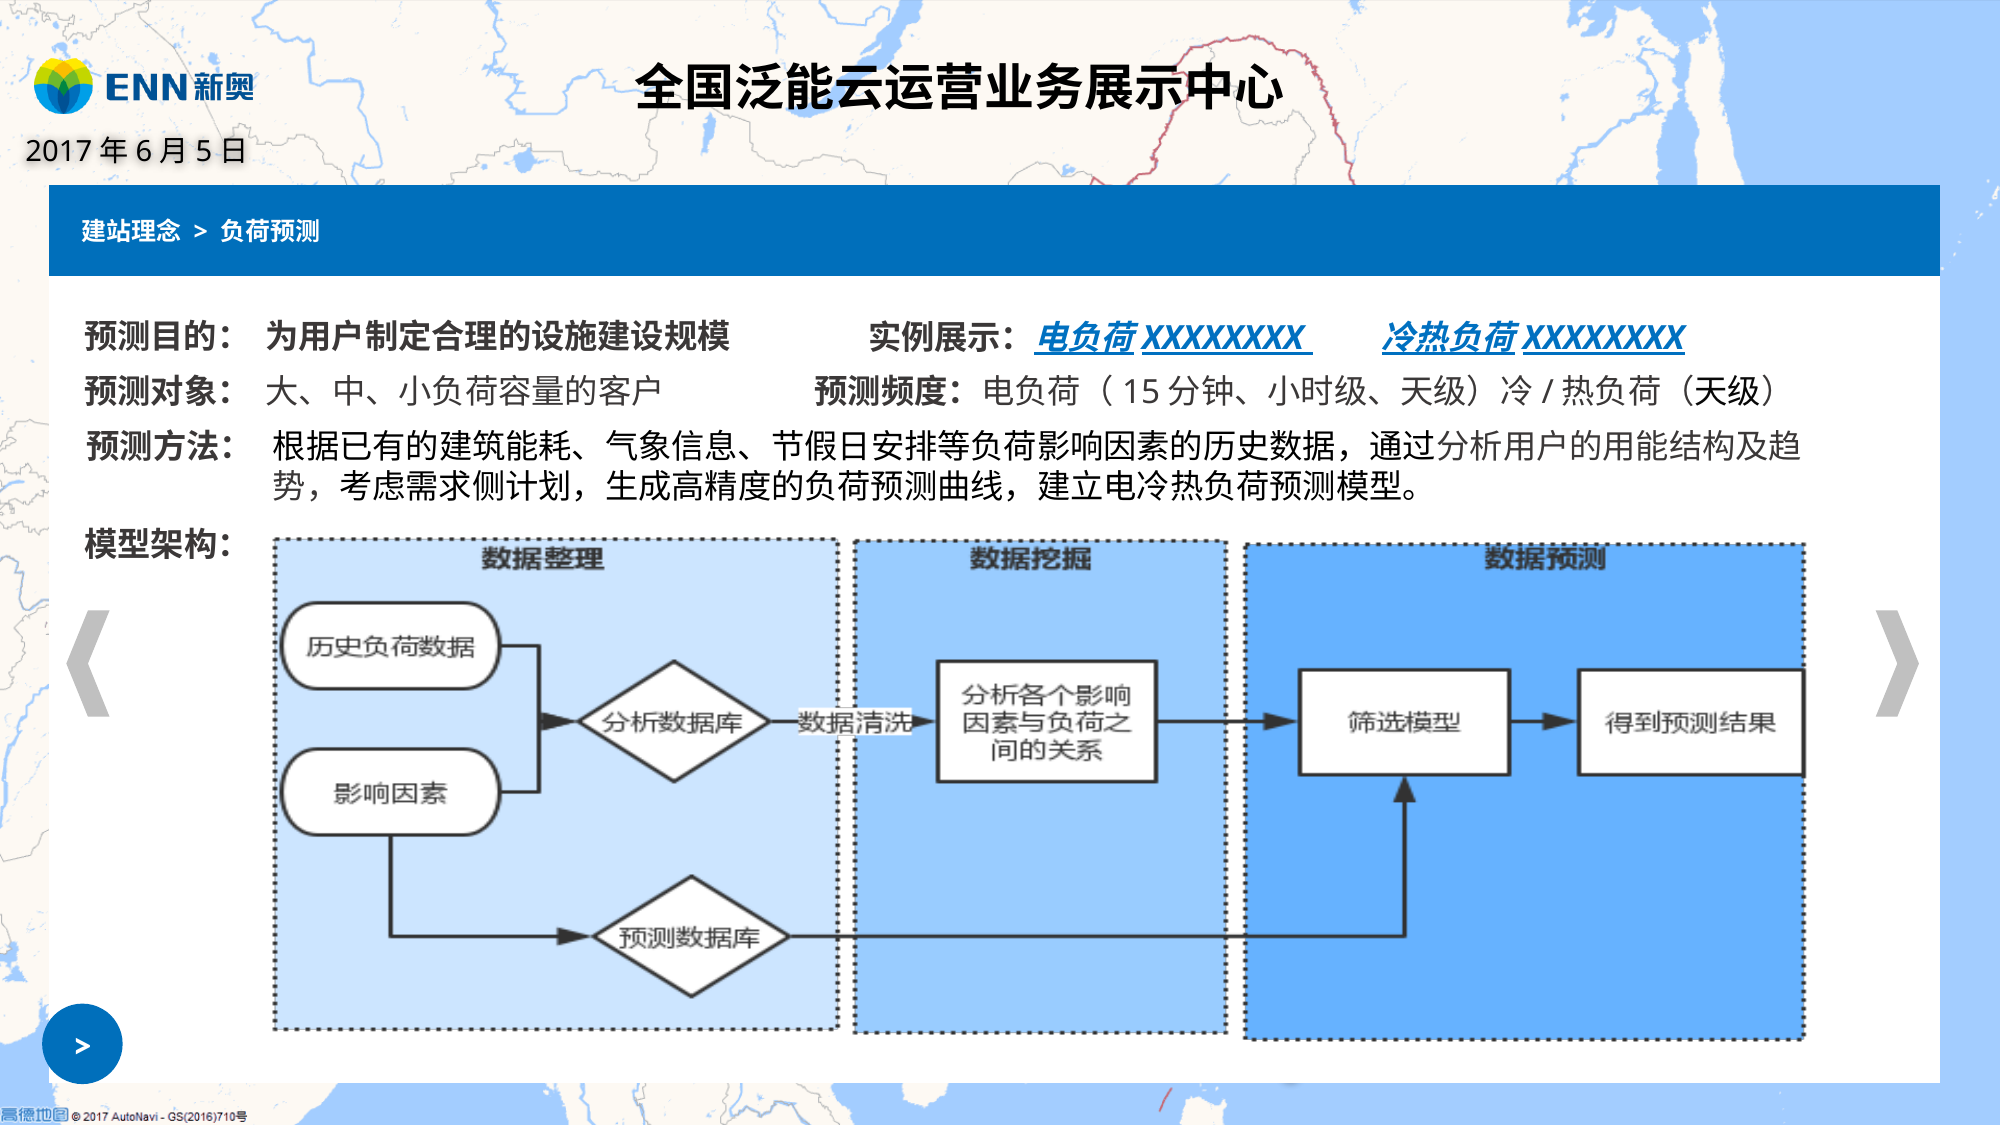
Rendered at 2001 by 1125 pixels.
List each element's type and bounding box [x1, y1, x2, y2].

text_box [49, 185, 1940, 1082]
picture [0, 0, 2000, 1125]
